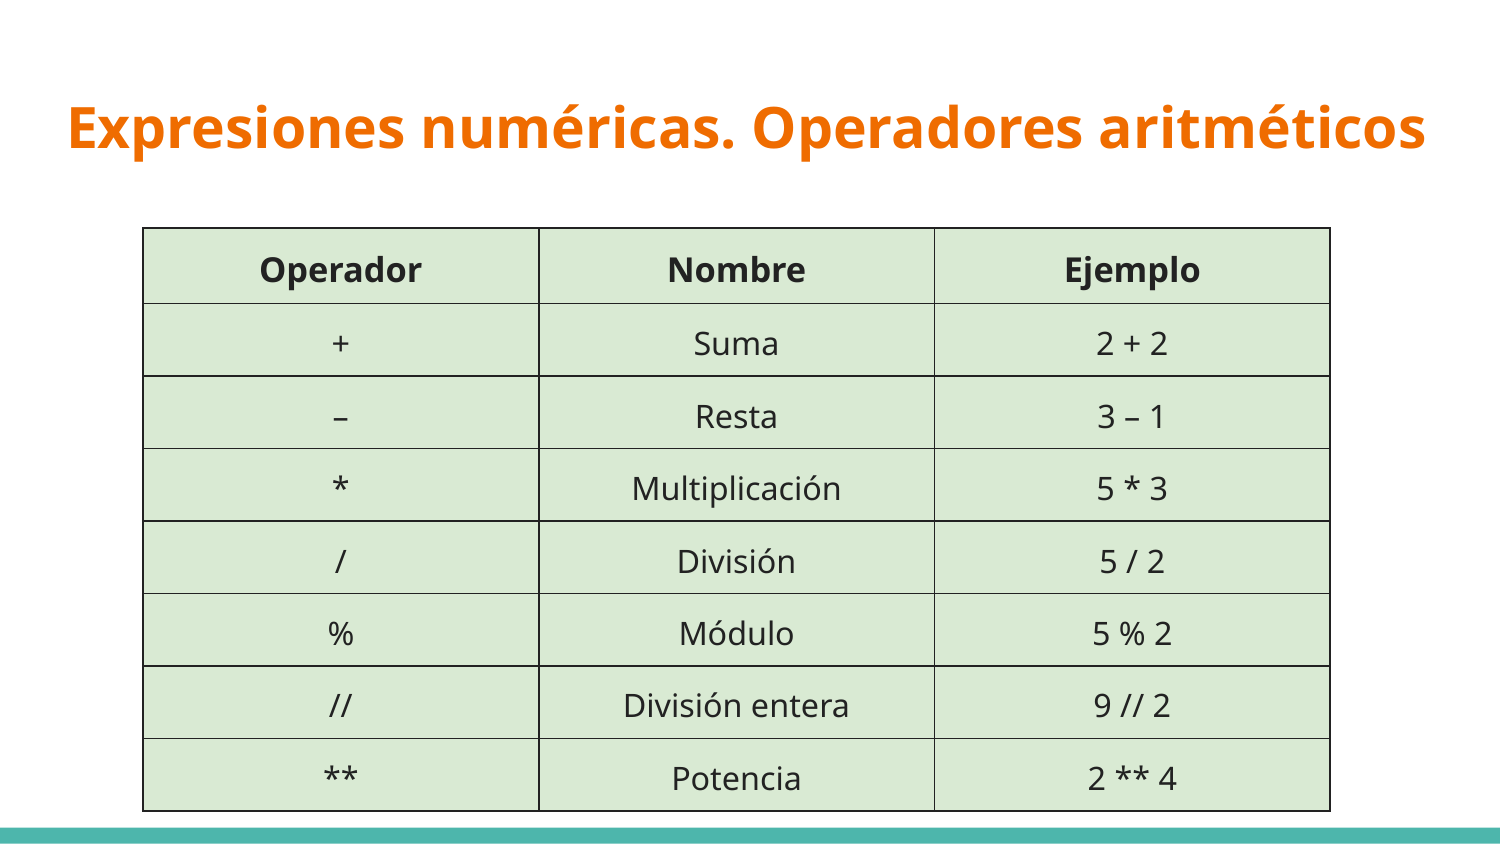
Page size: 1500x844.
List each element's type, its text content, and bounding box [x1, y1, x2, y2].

table_cell 9 // 2 [935, 667, 1329, 738]
table_cell 5 / 2 [935, 522, 1329, 593]
table_header Ejemplo [935, 229, 1329, 303]
table_header Nombre [540, 229, 934, 303]
table_cell ** [144, 739, 538, 810]
table_cell 3 – 1 [935, 377, 1329, 448]
table_cell * [144, 449, 538, 520]
table_cell División entera [540, 667, 934, 738]
table_cell Potencia [540, 739, 934, 810]
table_cell Suma [540, 304, 934, 375]
table_cell Resta [540, 377, 934, 448]
table_header Operador [144, 229, 538, 303]
table_cell + [144, 304, 538, 375]
title Expresiones numéricas. Operadores aritméticos [51, 72, 1449, 189]
table_cell División [540, 522, 934, 593]
table_cell 5 % 2 [935, 594, 1329, 665]
table_cell Multiplicación [540, 449, 934, 520]
table_cell – [144, 377, 538, 448]
table_cell // [144, 667, 538, 738]
table_cell / [144, 522, 538, 593]
table_cell 2 ** 4 [935, 739, 1329, 810]
table_cell Módulo [540, 594, 934, 665]
table_cell 2 + 2 [935, 304, 1329, 375]
table_cell % [144, 594, 538, 665]
table_cell 5 * 3 [935, 449, 1329, 520]
